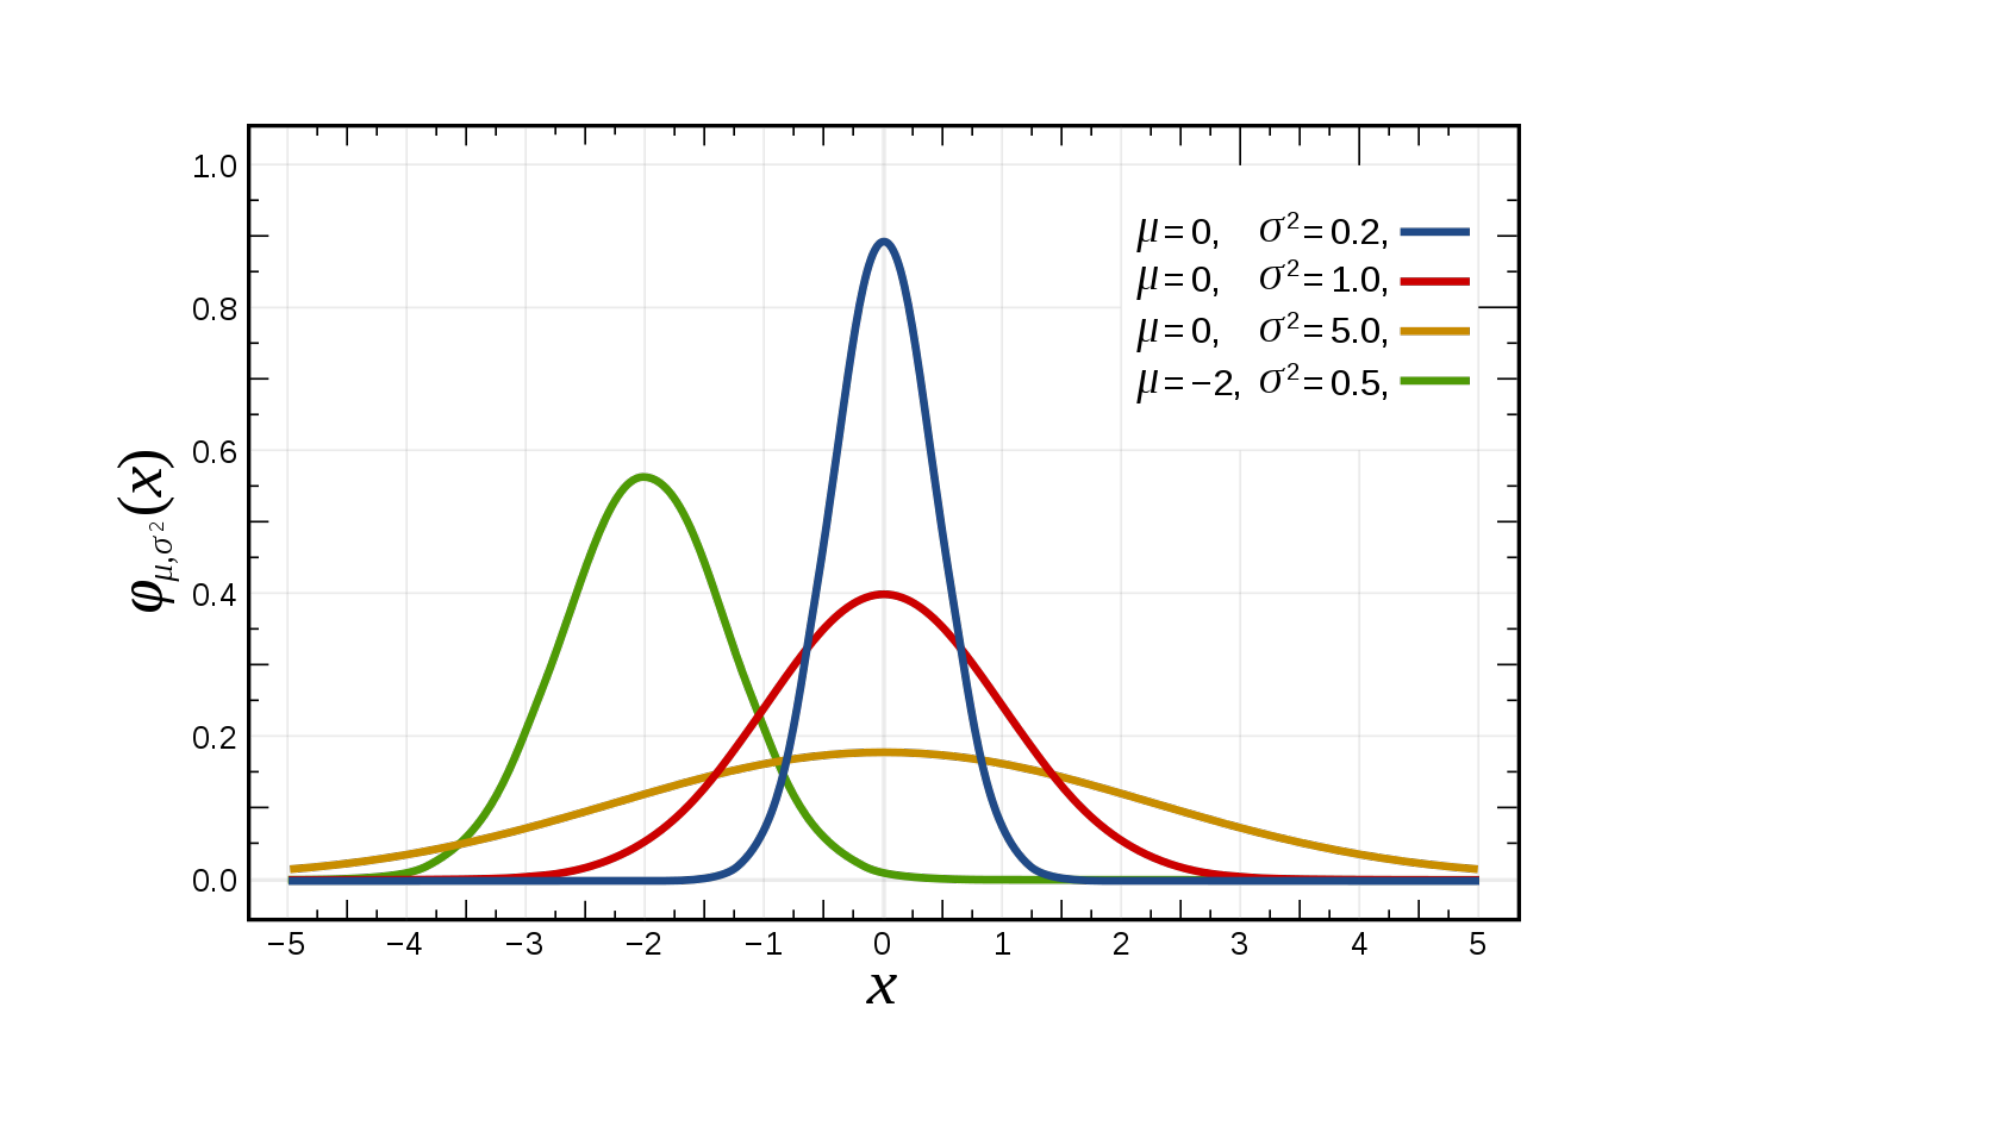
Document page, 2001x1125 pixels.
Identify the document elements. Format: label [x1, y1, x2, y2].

picture [110, 106, 1539, 1019]
